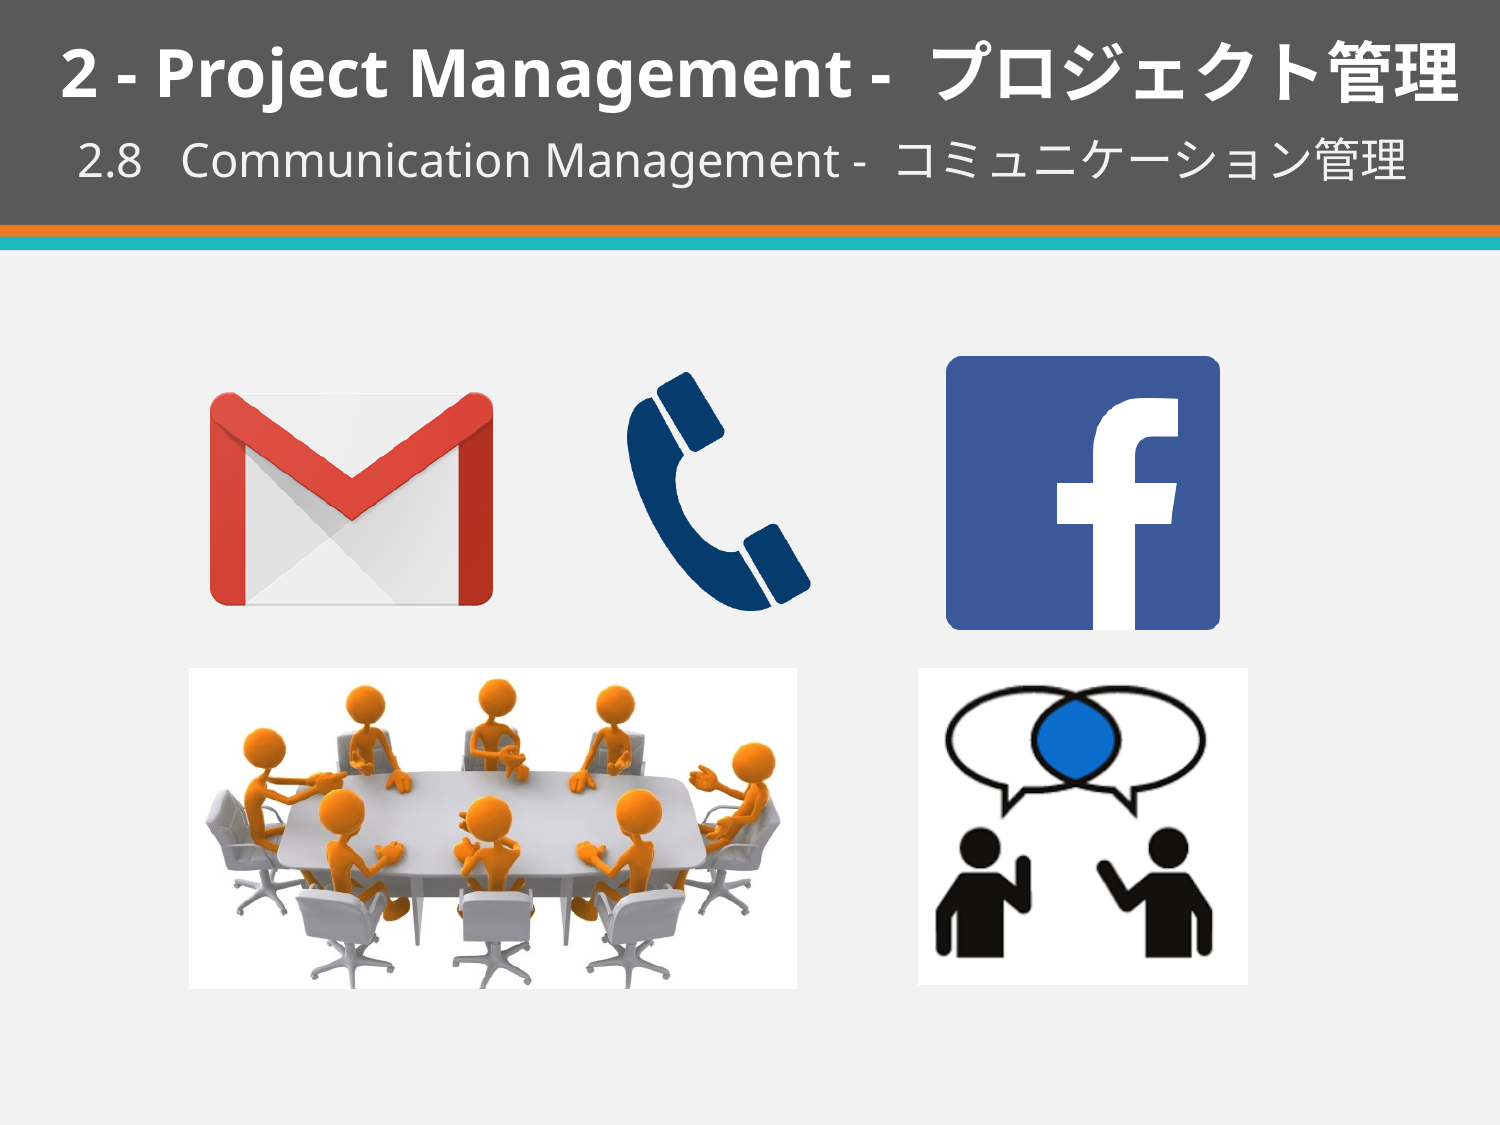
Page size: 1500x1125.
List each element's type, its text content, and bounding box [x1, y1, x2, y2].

picture [188, 668, 798, 989]
picture [946, 356, 1220, 630]
picture [210, 357, 493, 640]
text_box 2 - Project Management - プロジェクト管理 [45, 23, 1500, 119]
picture [917, 668, 1249, 985]
picture [627, 372, 813, 611]
list 2.8 Communication Management - コミュニケーション管理 [62, 129, 1500, 209]
